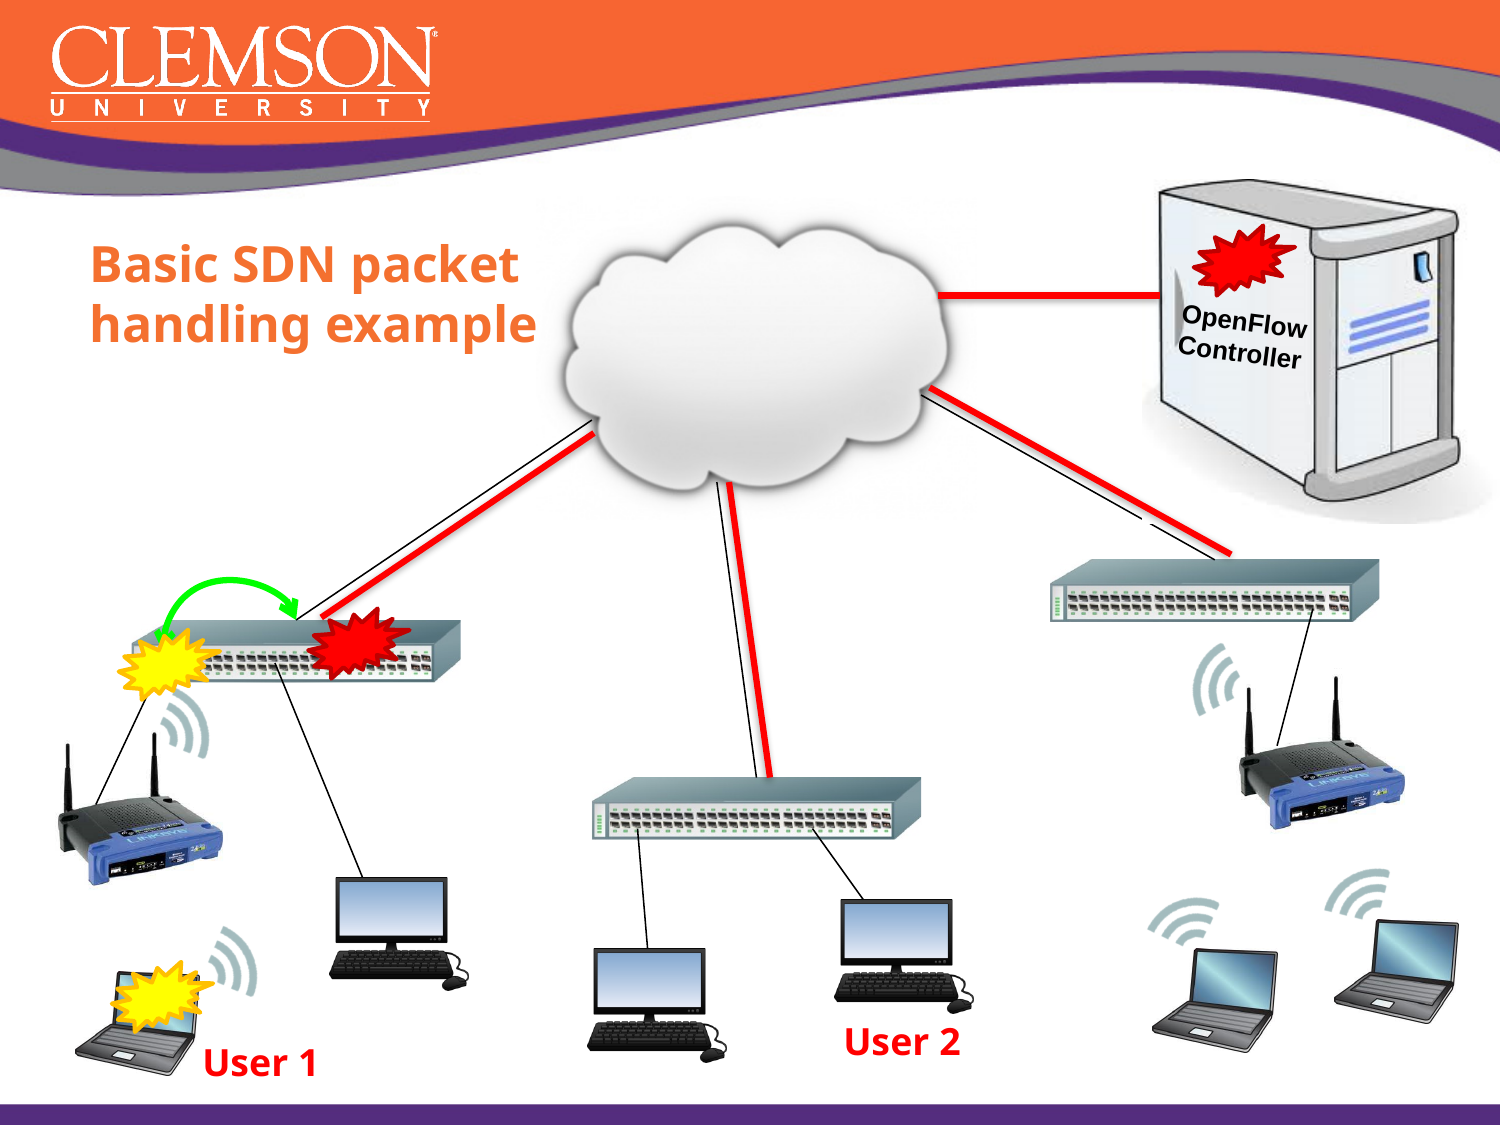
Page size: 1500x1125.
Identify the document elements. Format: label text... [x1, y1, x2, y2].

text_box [637, 828, 654, 946]
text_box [1276, 608, 1314, 747]
picture [0, 0, 1500, 1125]
text_box User 1 [187, 1031, 356, 1092]
text_box Basic SDN packet handling example [75, 224, 126, 360]
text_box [131, 196, 1380, 840]
text_box User 2 [828, 1010, 1049, 1071]
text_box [274, 662, 389, 941]
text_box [320, 432, 595, 618]
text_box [728, 481, 771, 778]
text_box [170, 960, 183, 969]
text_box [812, 828, 905, 957]
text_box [162, 619, 297, 652]
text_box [929, 387, 1232, 555]
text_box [95, 662, 163, 805]
